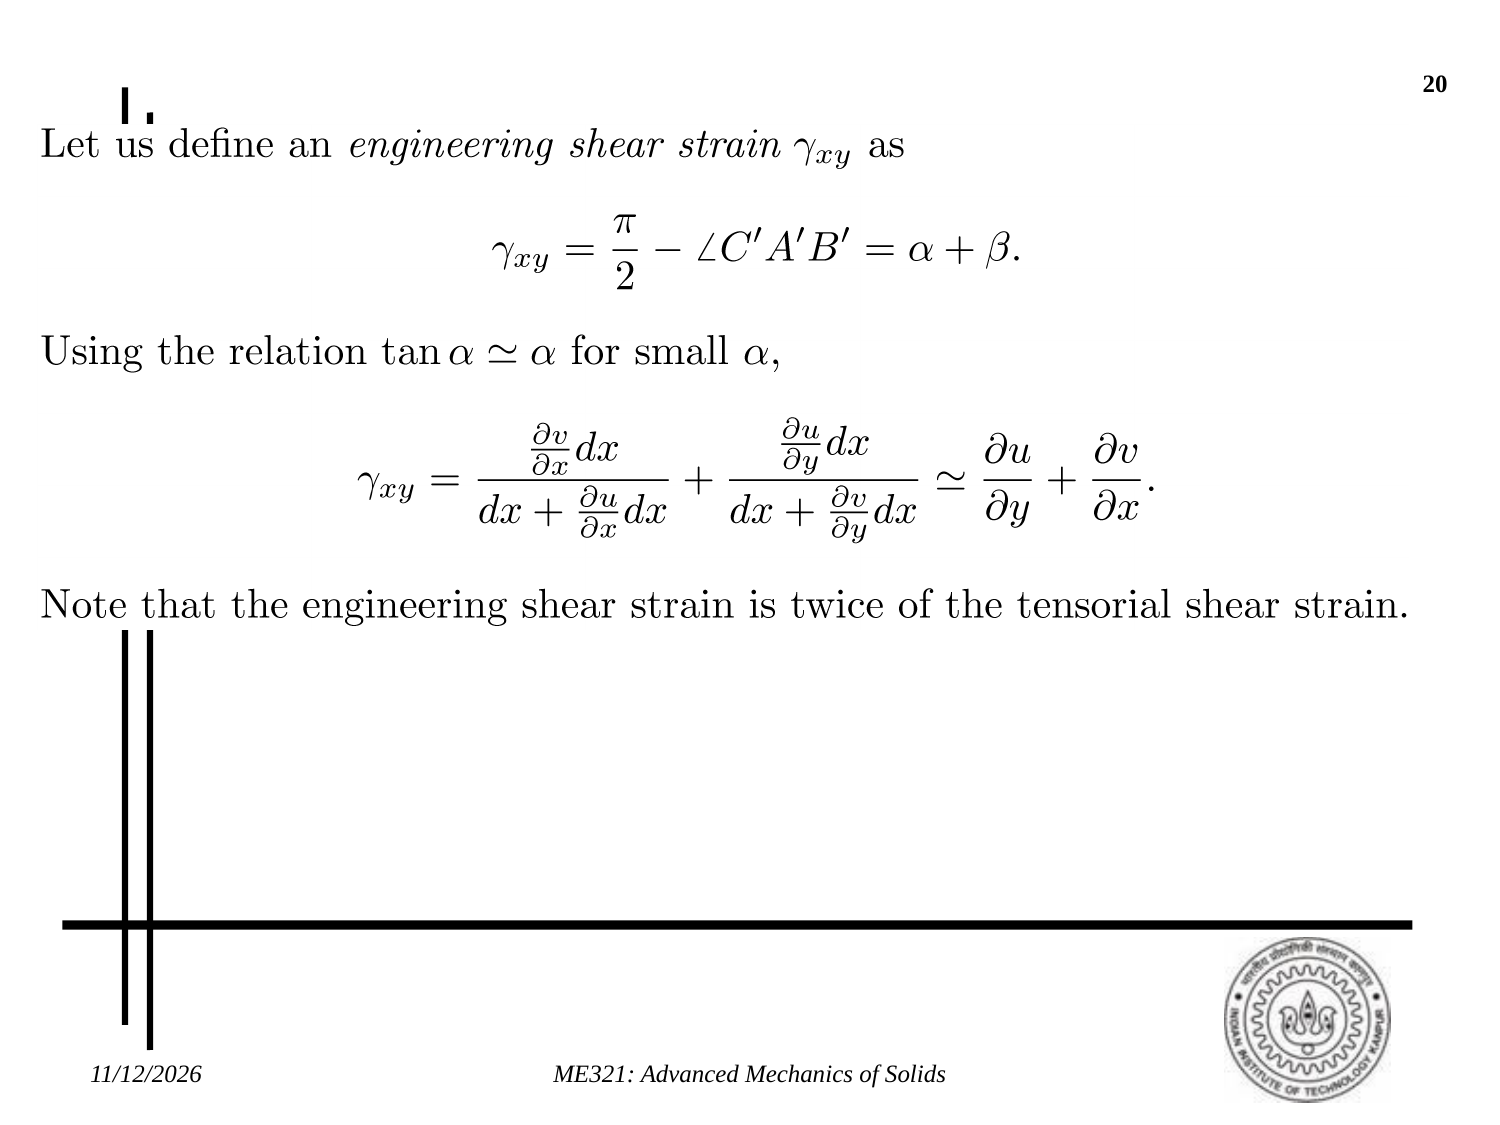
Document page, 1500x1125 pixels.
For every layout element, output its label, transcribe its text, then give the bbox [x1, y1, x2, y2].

slide_number 20 [1387, 50, 1463, 116]
picture [1224, 937, 1391, 1103]
footer ME321: Advanced Mechanics of Solids [512, 1042, 988, 1103]
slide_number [75, 1042, 425, 1103]
picture [37, 124, 1409, 630]
